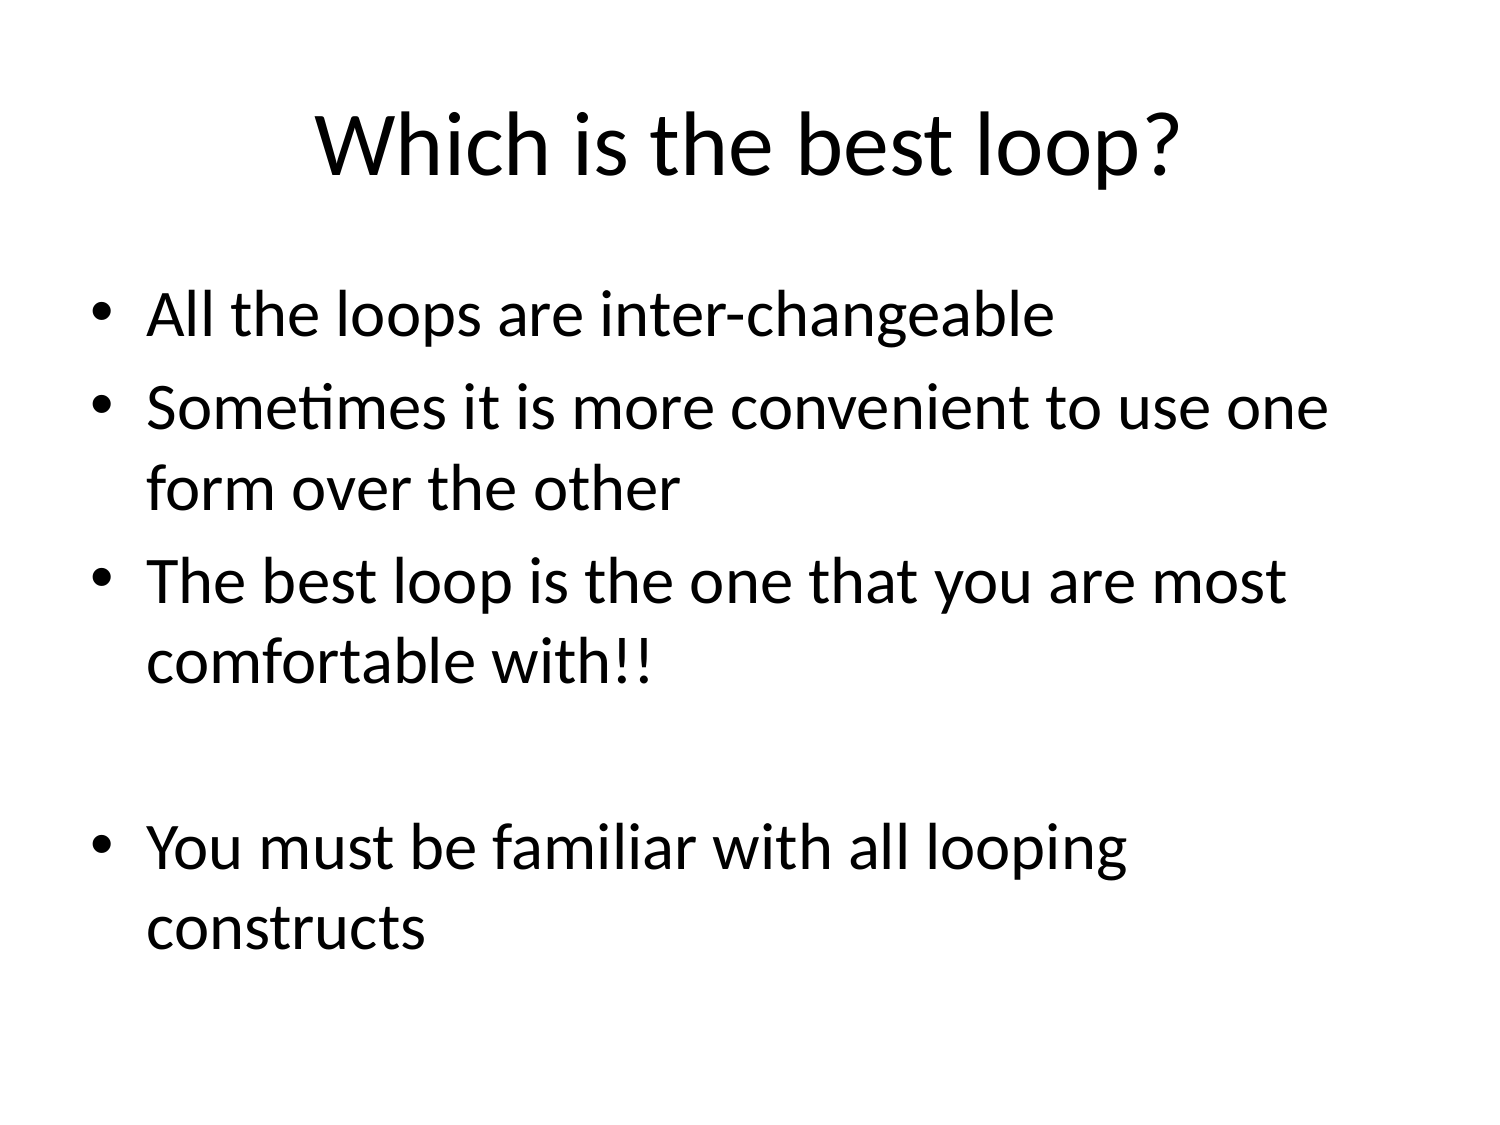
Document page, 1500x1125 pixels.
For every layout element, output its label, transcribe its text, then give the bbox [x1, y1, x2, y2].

title Which is the best loop? [75, 45, 1425, 233]
list All the loops are inter-changeable Sometimes it is more convenient to use one form over the other The best loop is the one that you are most comfortable with!! You must be familiar with all looping constructs [75, 262, 1425, 1005]
